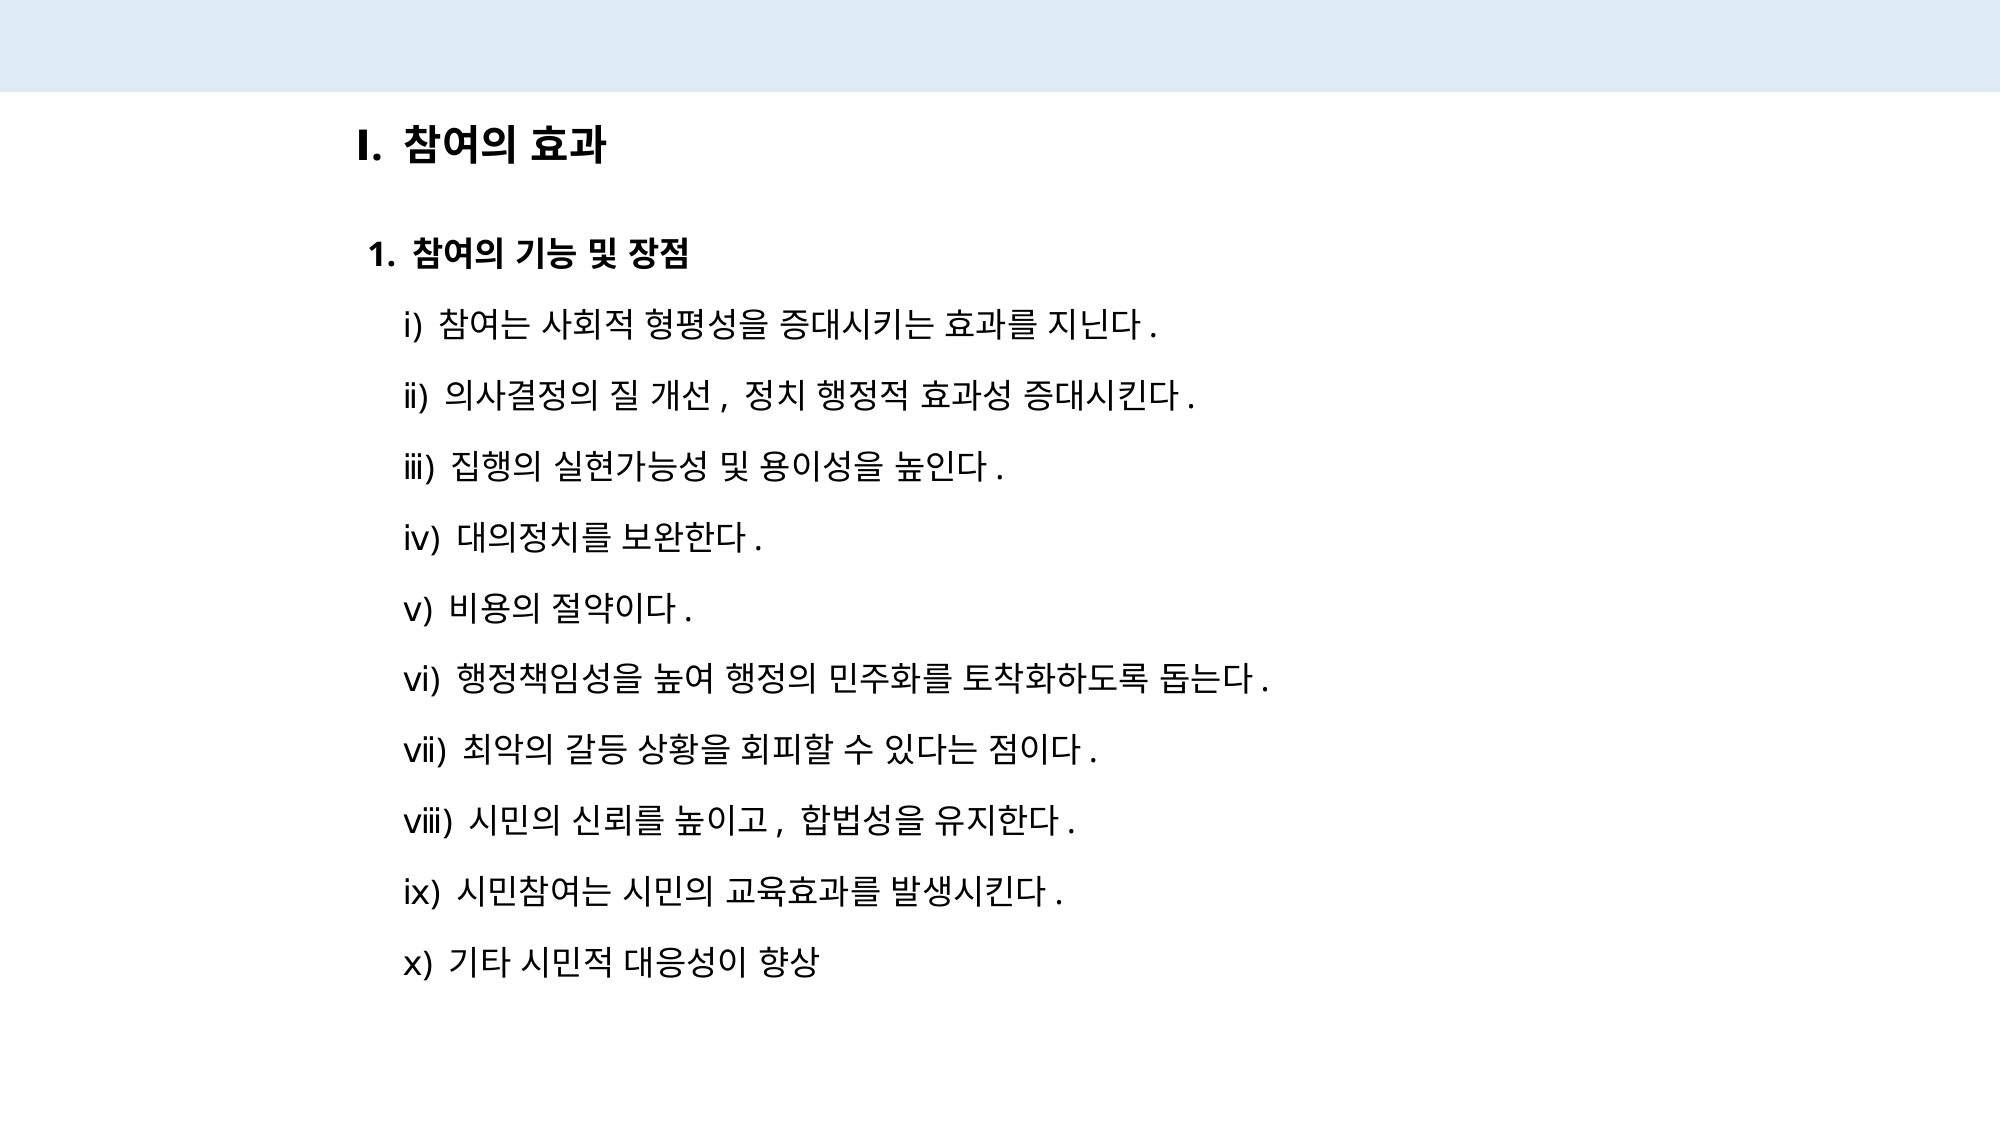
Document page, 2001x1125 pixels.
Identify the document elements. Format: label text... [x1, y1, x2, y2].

text_box [0, 0, 2000, 93]
title Ⅰ. 참여의 효과 [340, 116, 672, 179]
list 1. 참여의 기능 및 장점 ⅰ) 참여는 사회적 형평성을 증대시키는 효과를 지닌다. ⅱ) 의사결정의 질 개선, 정치 행정적 효과성 증대시킨다. ⅲ) 집행의 실현가능성 및 용이성을 높인다. ⅳ) 대의정치를 보완한다. ⅴ) 비용의 절약이다. ⅵ) 행정책임성을 높여 행정의 민주화를 토착화하도록 돕는다. ⅶ) 최악의 갈등 상황을 회피할 수 있다는 점이다. ⅷ) 시민의 신뢰를 높이고, 합법성을 유지한다. ⅸ) 시민참여는 시민의 교육효과를 발생시킨다. ⅹ) 기타 시민적 대응성이 향상 [326, 184, 1474, 991]
